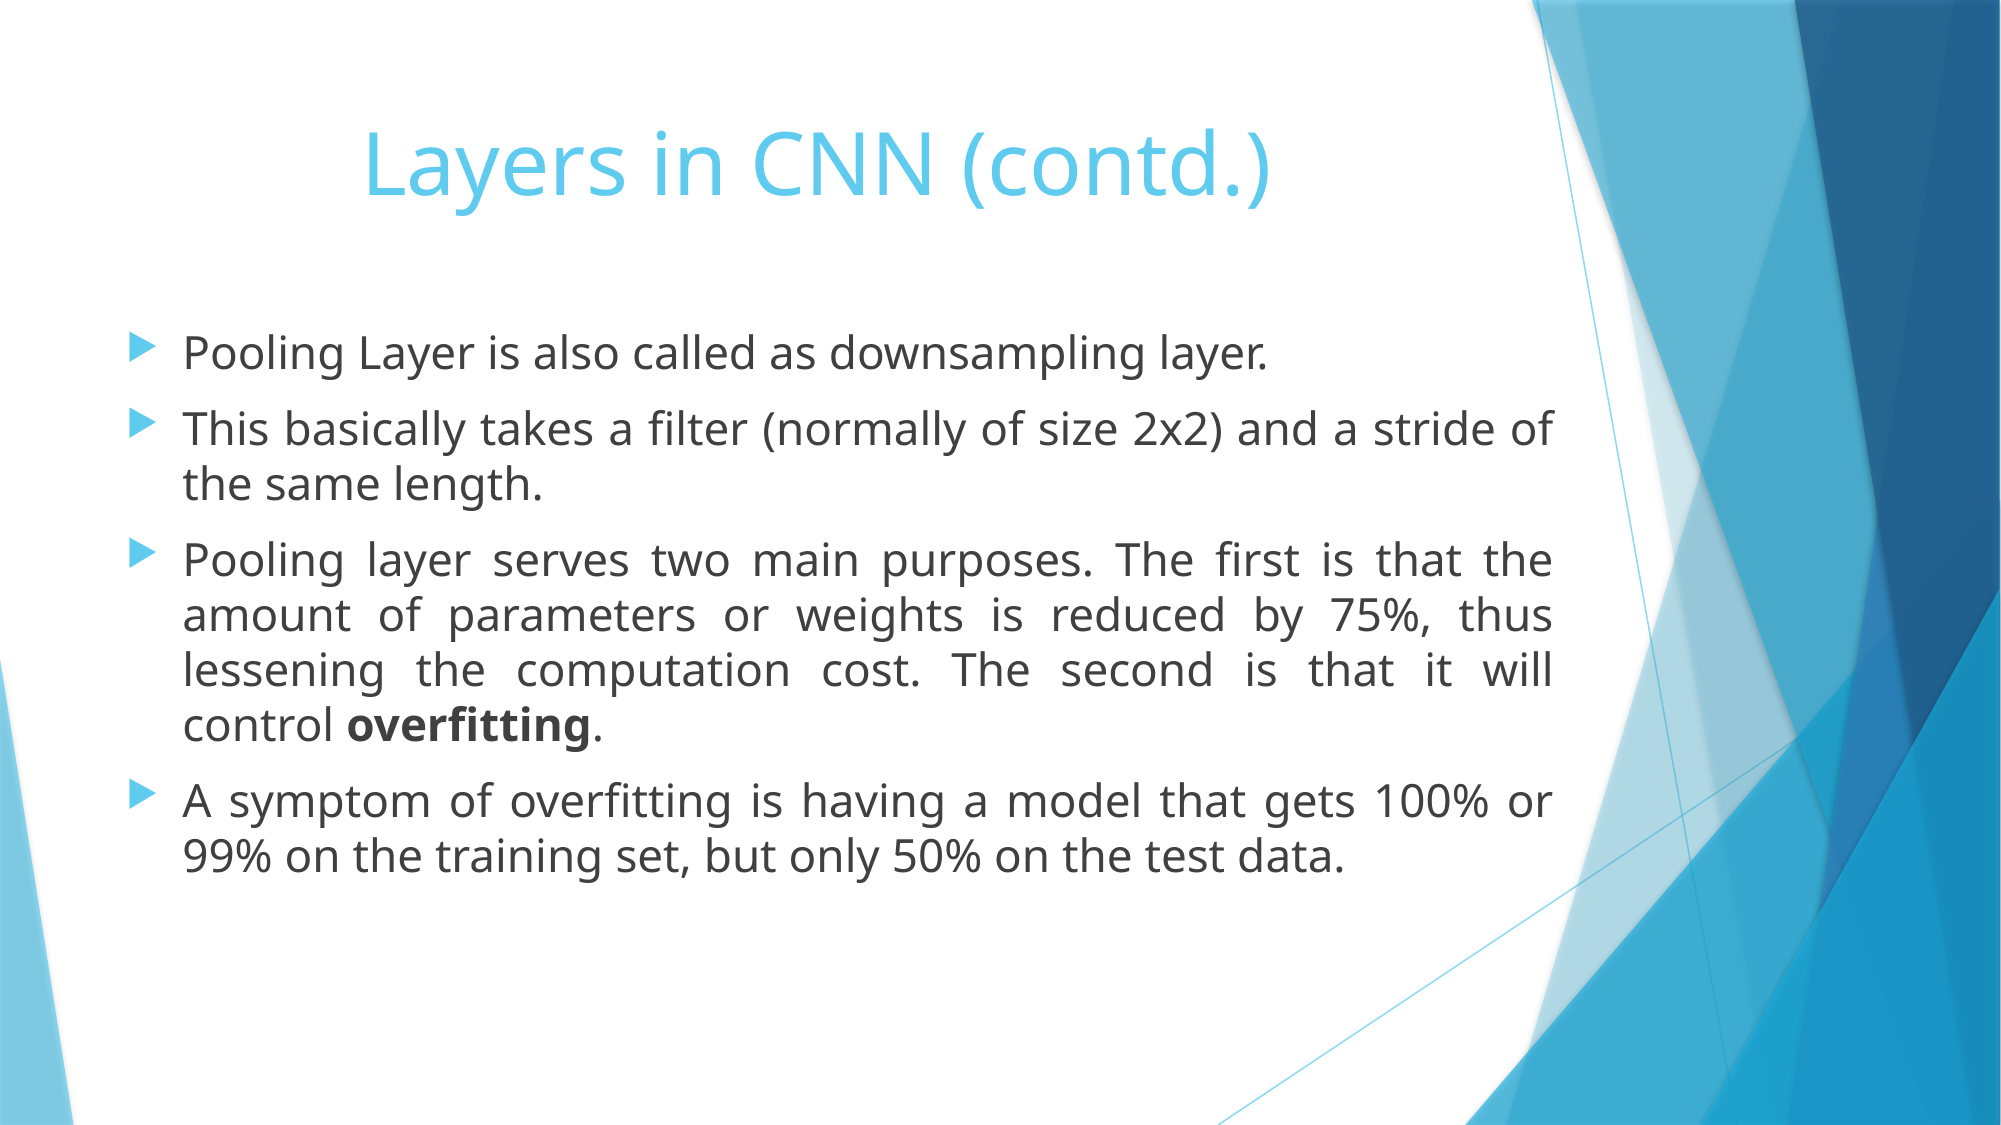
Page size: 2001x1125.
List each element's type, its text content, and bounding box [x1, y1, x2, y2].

title Layers in CNN (contd.) [111, 99, 1522, 316]
list Pooling Layer is also called as downsampling layer. This basically takes a filter (normally of size 2x2) and a stride of the same length. Pooling layer serves two main purposes. The first is that the amount of parameters or weights is reduced by 75%, thus lessening the computation cost. The second is that it will control overfitting. A symptom of overfitting is having a model that gets 100% or 99% on the training set, but only 50% on the test data. [111, 316, 1570, 991]
